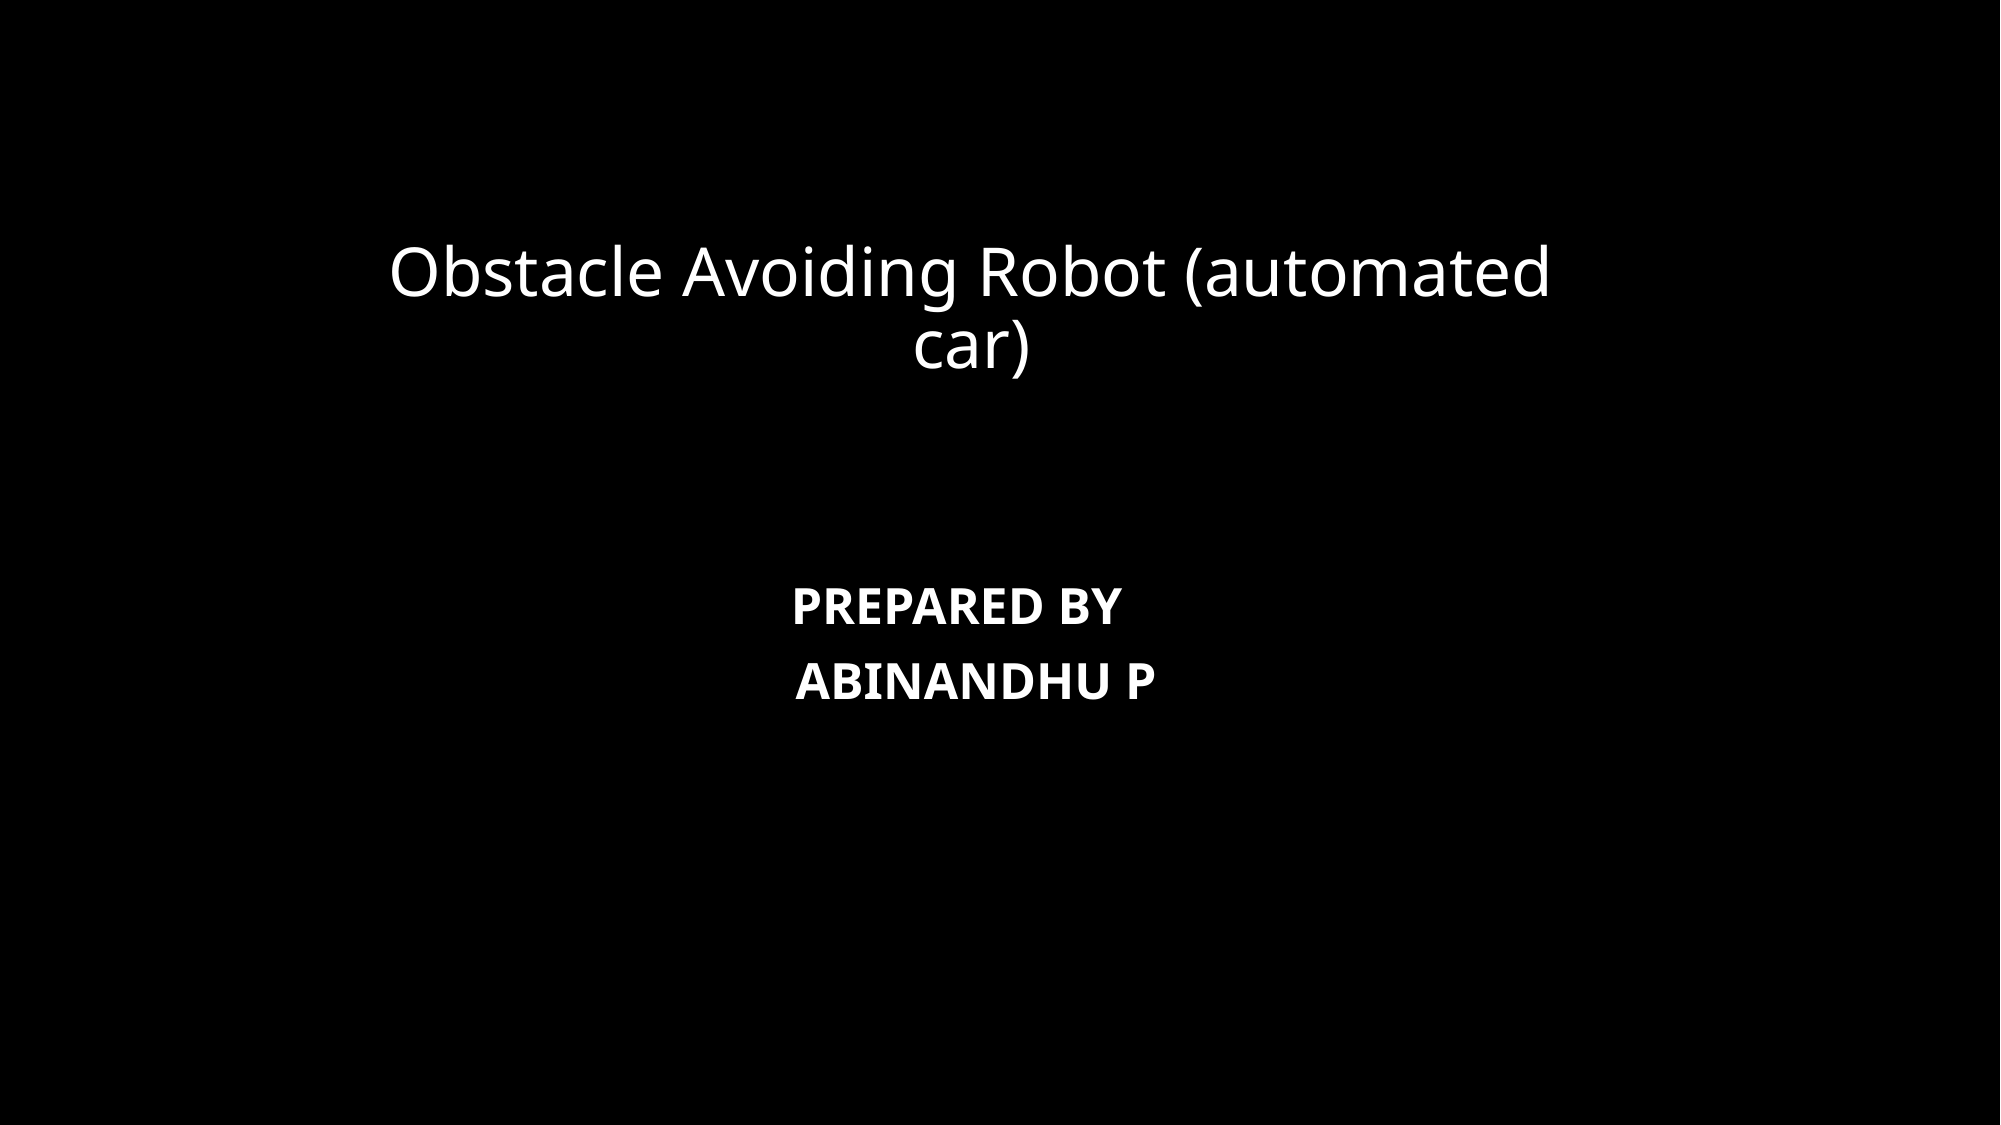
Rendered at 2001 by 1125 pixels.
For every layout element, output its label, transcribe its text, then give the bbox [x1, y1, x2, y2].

subtitle PREPARED BY ABINANDHU P [213, 574, 1714, 846]
title Obstacle Avoiding Robot (automated car) [348, 230, 1594, 392]
